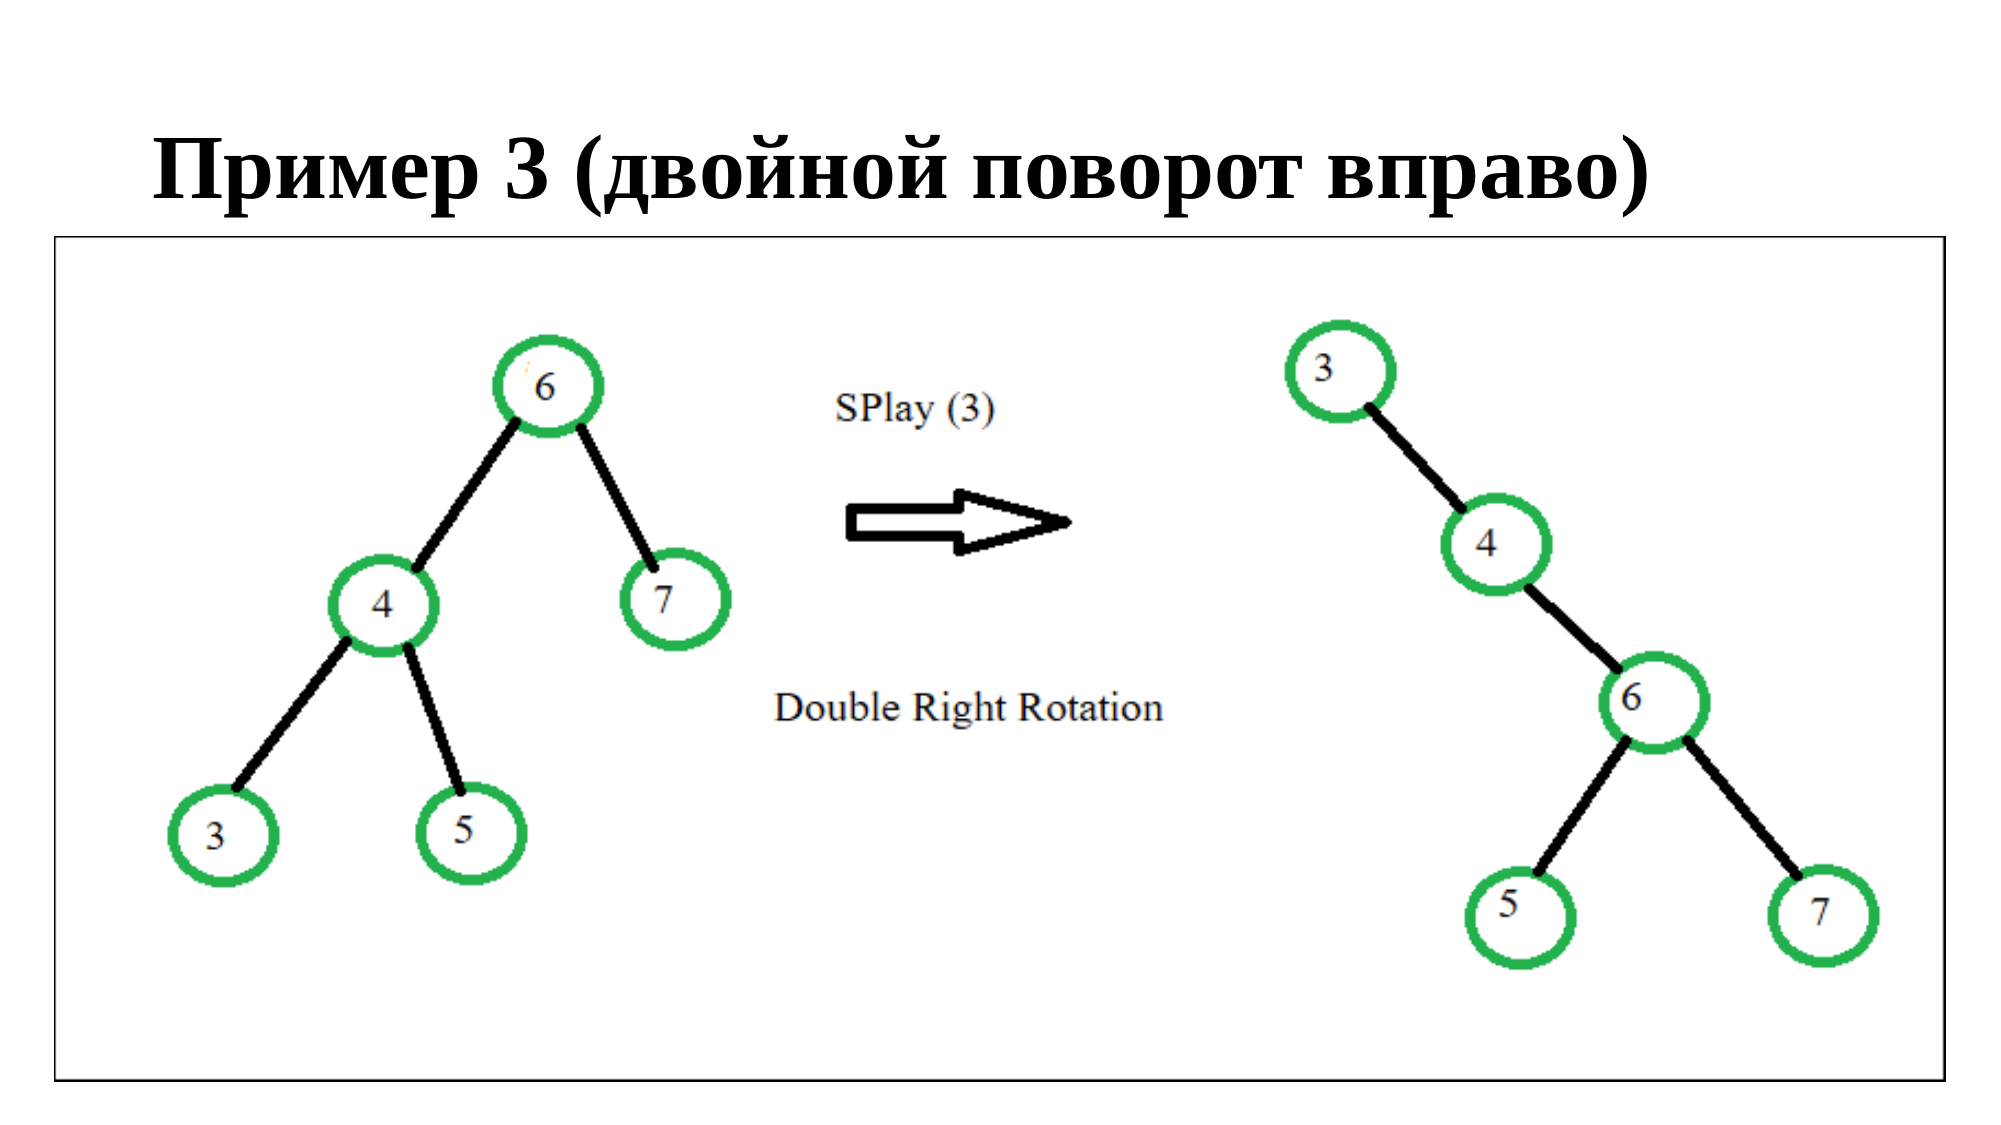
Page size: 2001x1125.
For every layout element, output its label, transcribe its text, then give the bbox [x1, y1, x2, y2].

picture [54, 236, 1946, 1082]
title Пример 3 (двойной поворот вправо) [137, 59, 1863, 236]
